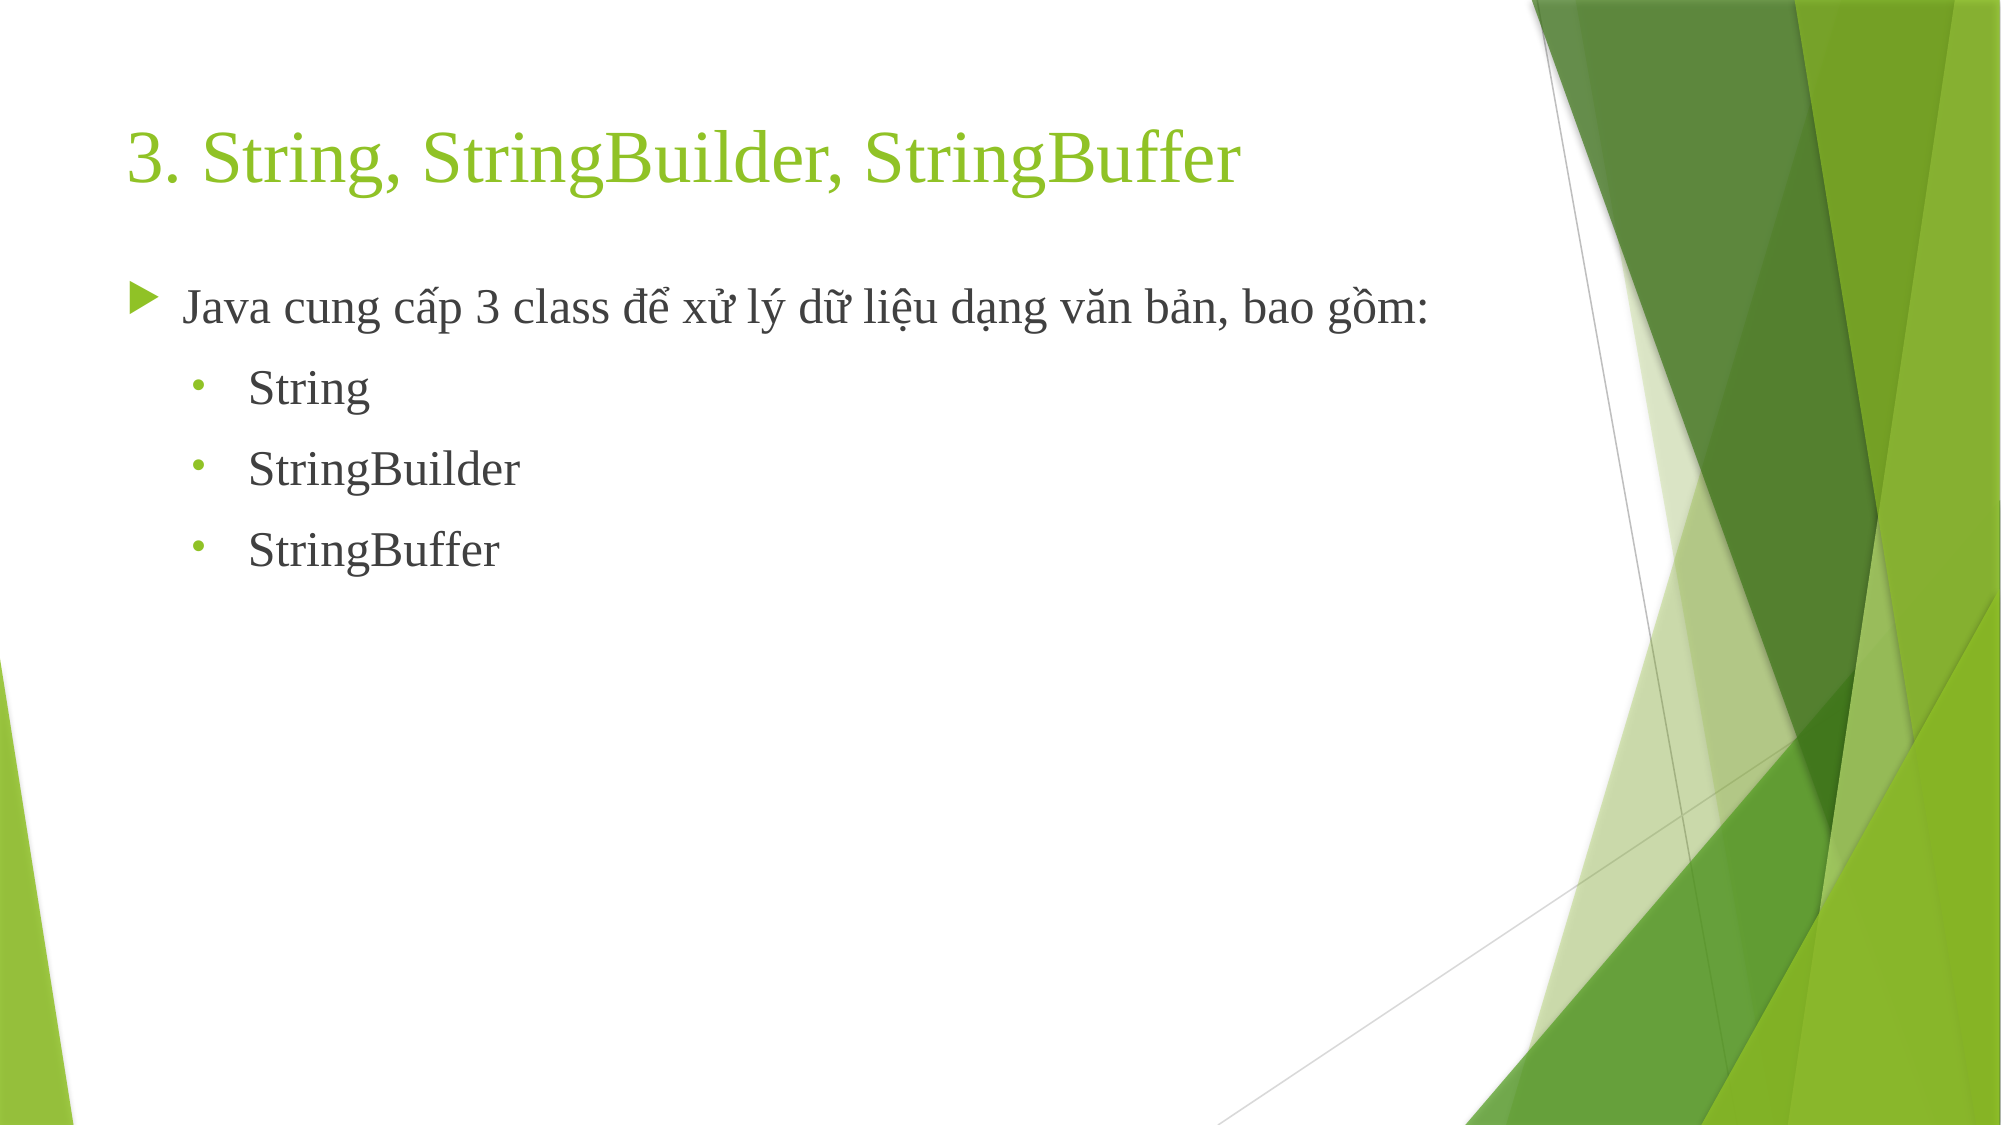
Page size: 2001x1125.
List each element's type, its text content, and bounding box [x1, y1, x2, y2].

title 3. String, StringBuilder, StringBuffer [111, 99, 1522, 265]
list Java cung cấp 3 class để xử lý dữ liệu dạng văn bản, bao gồm: String StringBuilder StringBuffer [111, 265, 1522, 992]
